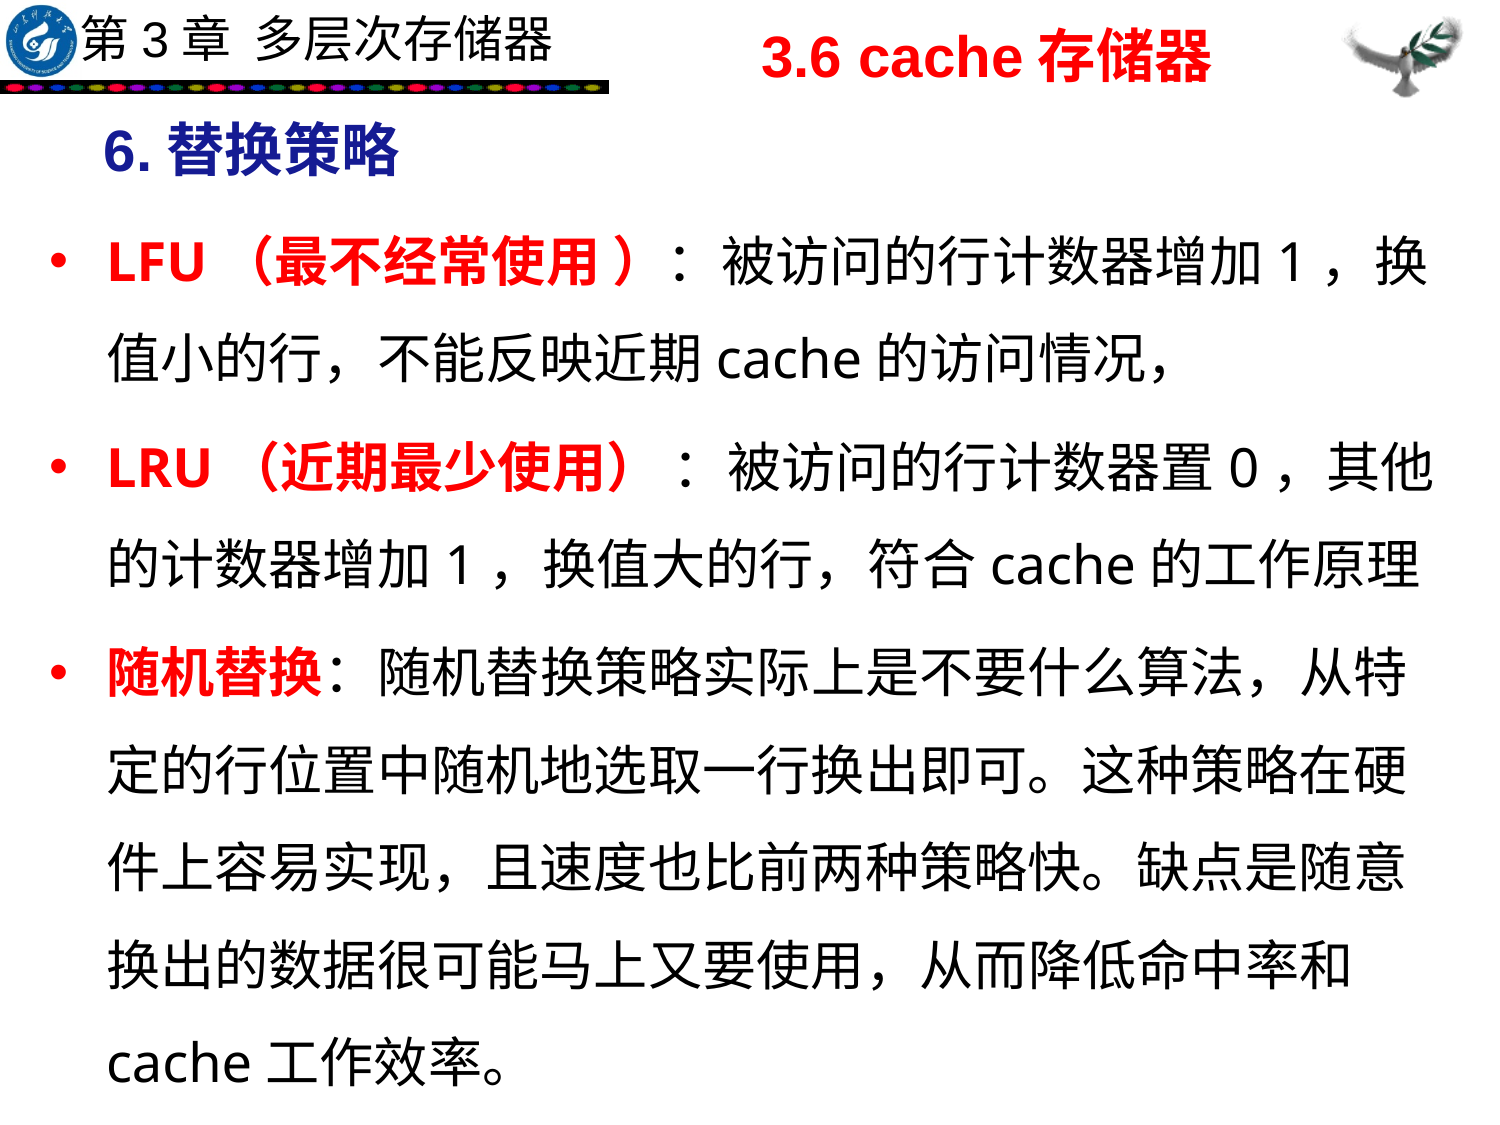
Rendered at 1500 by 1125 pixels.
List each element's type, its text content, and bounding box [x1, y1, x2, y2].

text_box 3.6 cache存储器 [746, 11, 1228, 97]
picture [0, 0, 609, 94]
text_box LFU（最不经常使用 ）：被访问的行计数器增加1，换值小的行，不能反映近期cache的访问情况， LRU（近期最少使用） ：被访问的行计数器置0，其他的计数器增加1，换值大的行，符合cache的工作原理 随机替换：随机替换策略实际上是不要什么算法，从特定的行位置中随机地选取一行换出即可。这种策略在硬件上容易实现，且速度也比前两种策略快。缺点是随意换出的数据很可能马上又要使用，从而降低命中率和cache工作效率。 [35, 187, 1465, 1125]
picture [1312, 0, 1500, 134]
text_box 6.替换策略 [89, 105, 415, 187]
